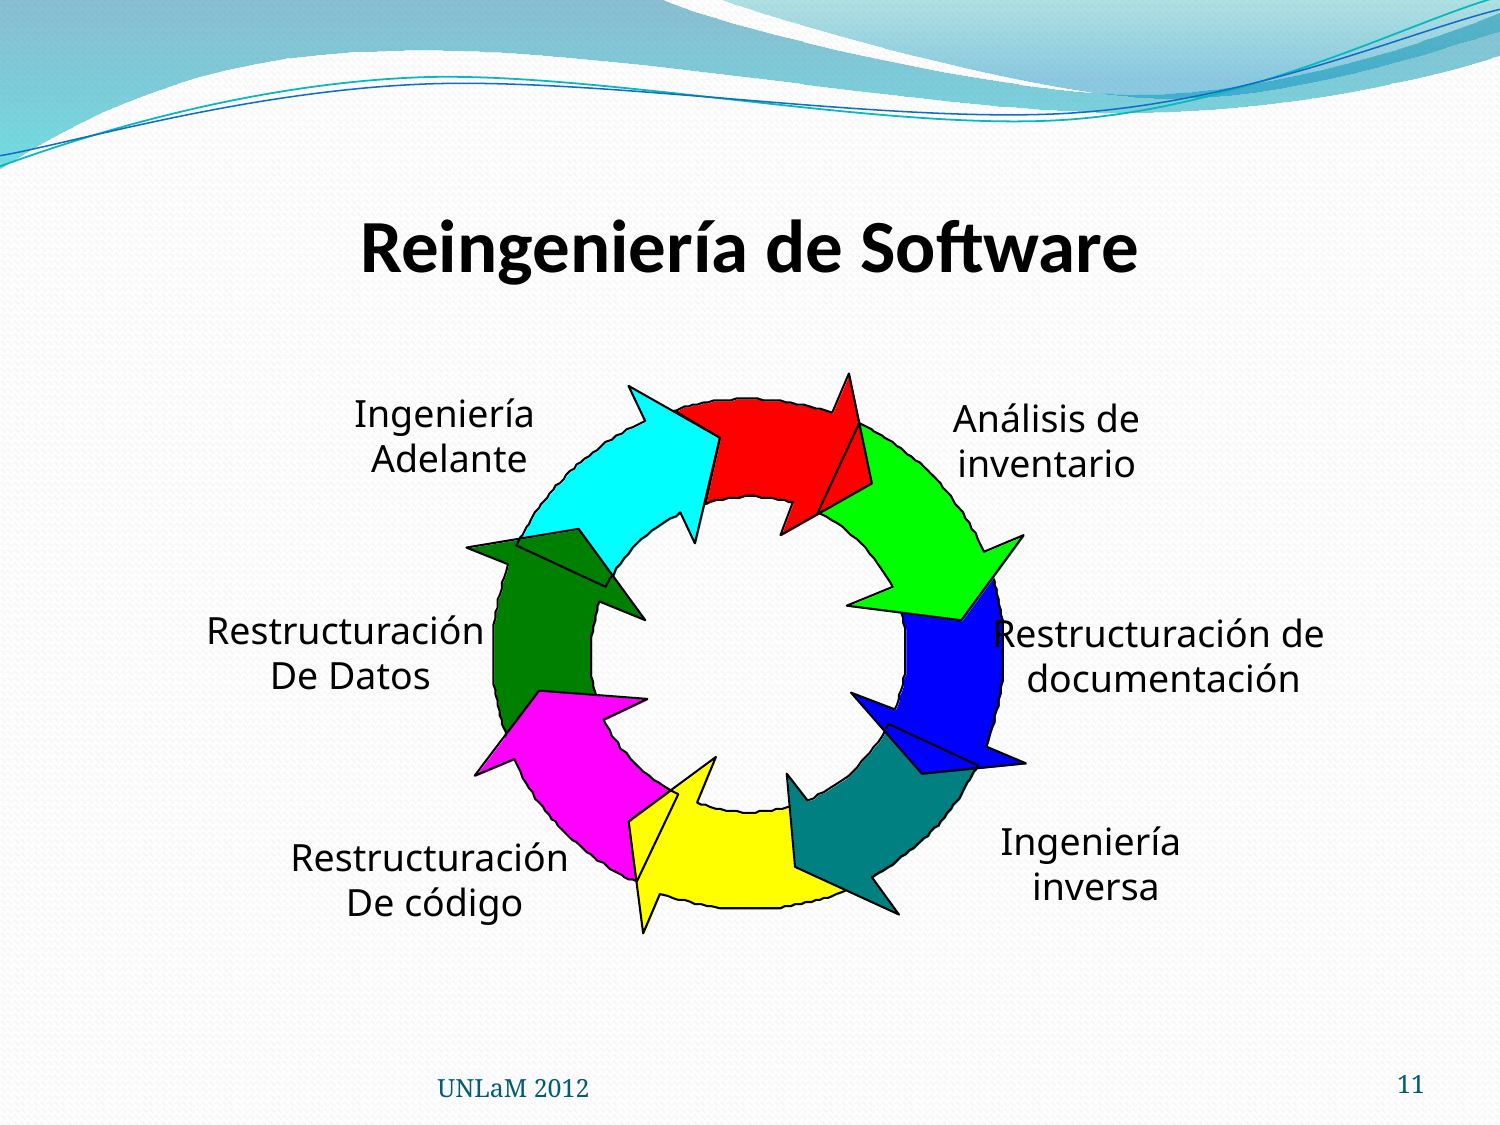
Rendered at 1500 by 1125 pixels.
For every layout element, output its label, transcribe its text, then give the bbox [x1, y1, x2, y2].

text_box [75, 324, 1459, 1125]
text_box Ingeniería inversa [1033, 810, 1206, 915]
title Reingeniería de Software [75, 62, 1425, 288]
text_box Ingeniería Adelante [339, 382, 459, 488]
text_box Restructuración de documentación [1033, 602, 1350, 708]
text_box Análisis de inventario [1032, 387, 1156, 493]
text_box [466, 373, 1027, 935]
text_box Restructuración De código [275, 826, 459, 931]
text_box Restructuración De Datos [191, 599, 459, 705]
